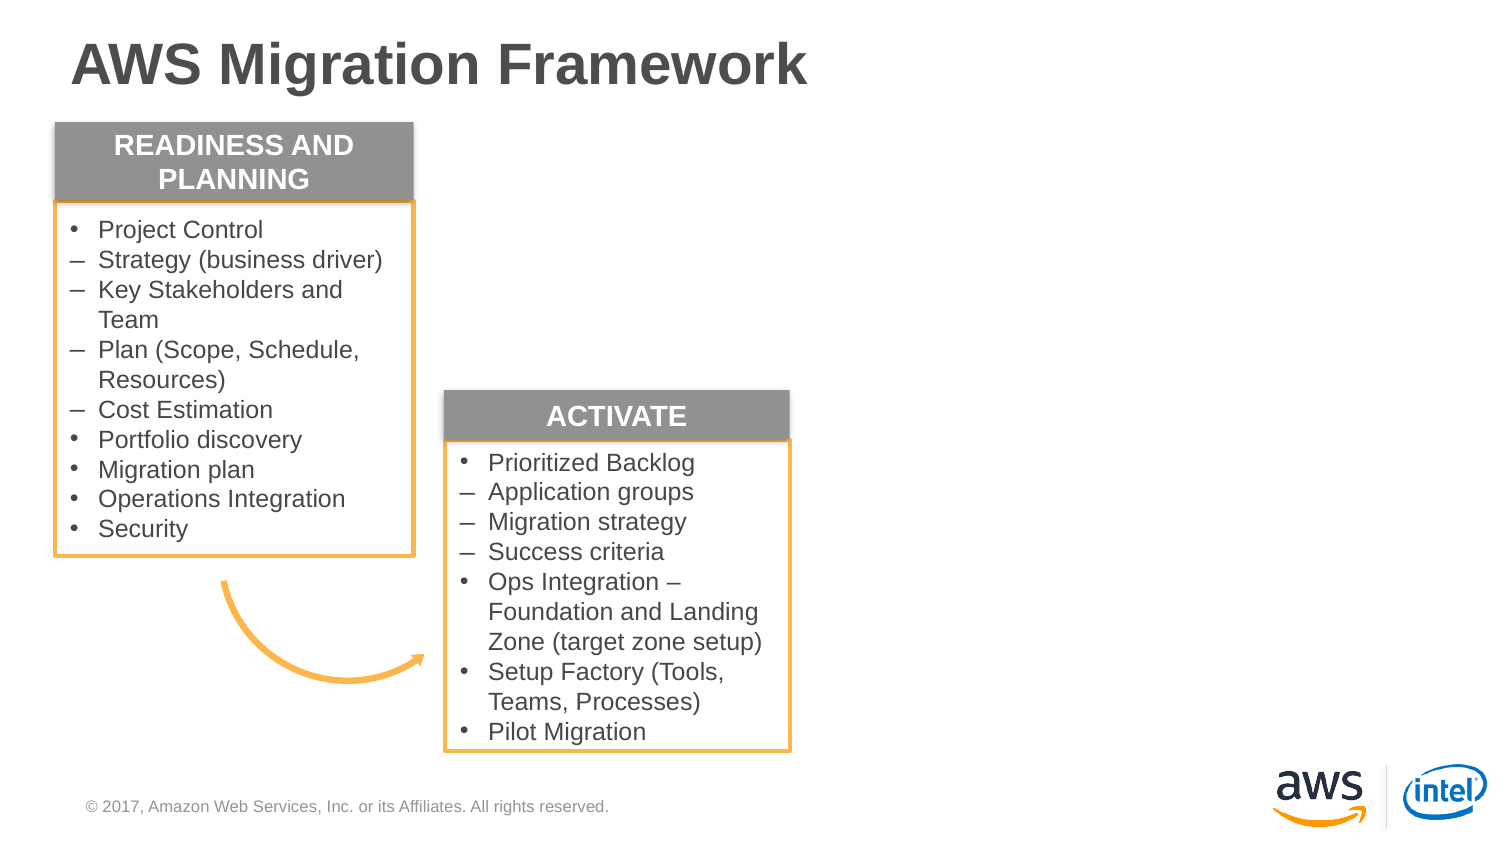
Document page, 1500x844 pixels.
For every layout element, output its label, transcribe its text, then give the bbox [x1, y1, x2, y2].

text_box READINESS AND PLANNING [54, 121, 414, 200]
title AWS Migration Framework [55, 18, 1402, 109]
text_box ACTIVATE [443, 389, 791, 440]
picture [1273, 771, 1366, 827]
text_box Prioritized Backlog Application groups Migration strategy Success criteria Ops Integration – Foundation and Landing Zone (target zone setup) Setup Factory (Tools, Teams, Processes) Pilot Migration [443, 445, 792, 753]
text_box Project Control Strategy (business driver) Key Stakeholders and Team Plan (Scope, Schedule, Resources) Cost Estimation Portfolio discovery Migration plan Operations Integration Security [53, 205, 416, 558]
picture [1403, 764, 1487, 820]
text_box [220, 580, 425, 684]
